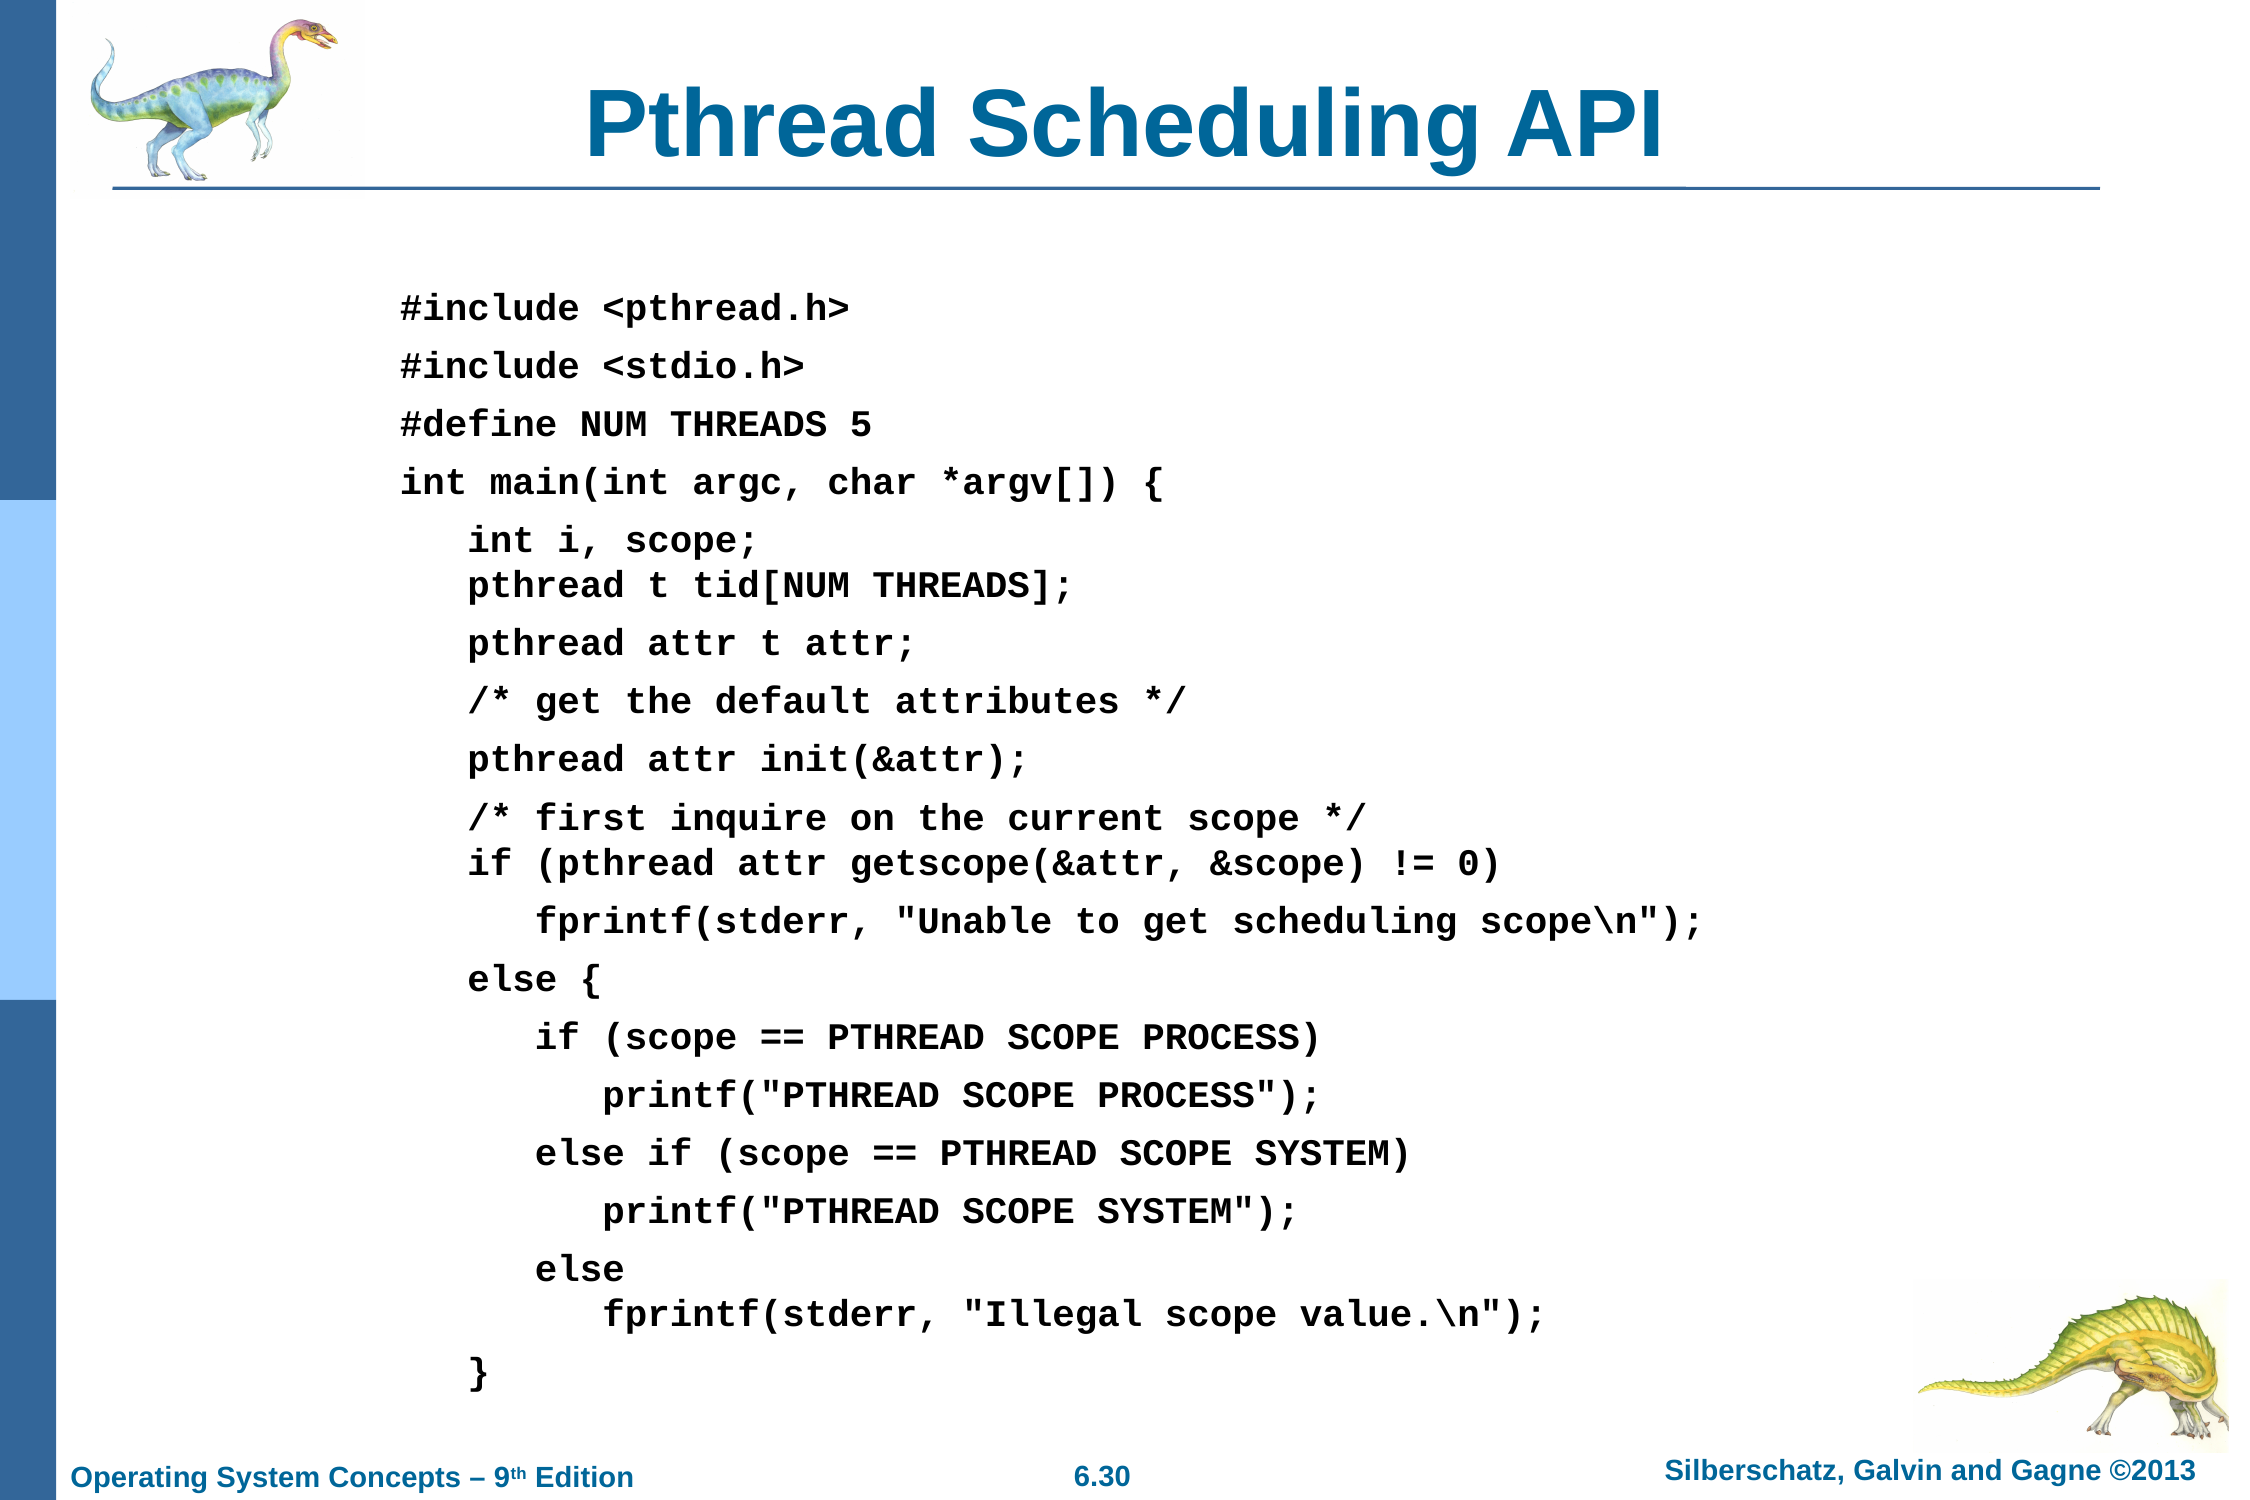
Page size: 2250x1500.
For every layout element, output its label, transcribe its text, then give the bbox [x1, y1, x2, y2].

picture [1913, 1279, 2229, 1453]
title Pthread Scheduling API [112, 60, 2138, 187]
picture [70, 0, 365, 199]
list #include <pthread.h> #include <stdio.h> #define NUM THREADS 5 int main(int argc, char *argv[]) { int i, scope; pthread t tid[NUM THREADS]; pthread attr t attr; /* get the default attributes */ pthread attr init(&attr); /* first inquire on the current scope */ if (pthread attr getscope(&attr, &scope) != 0) fprintf(stderr, "Unable to get scheduling scope\n"); else { if (scope == PTHREAD SCOPE PROCESS) printf("PTHREAD SCOPE PROCESS"); else if (scope == PTHREAD SCOPE SYSTEM) printf("PTHREAD SCOPE SYSTEM"); else fprintf(stderr, "Illegal scope value.\n"); } [378, 271, 2057, 1348]
